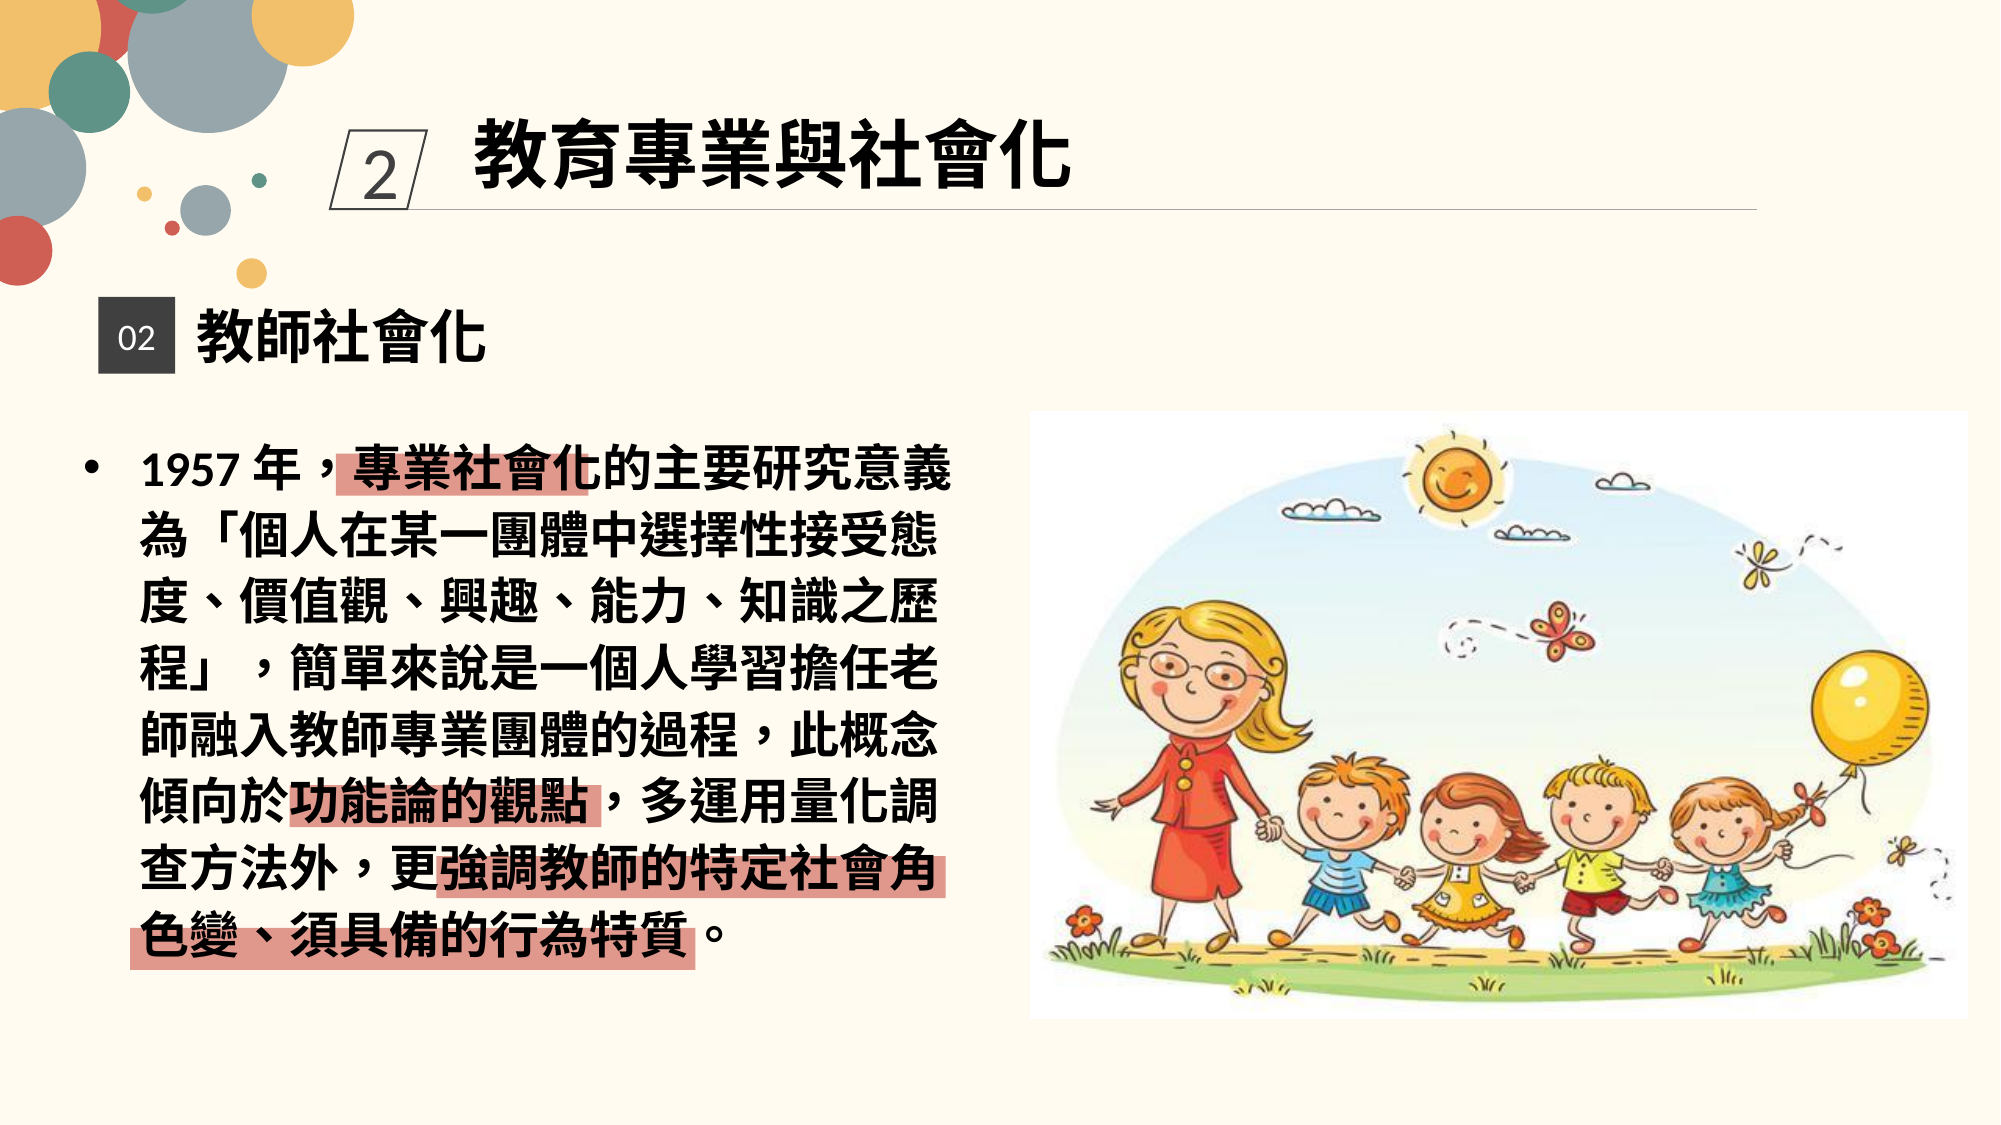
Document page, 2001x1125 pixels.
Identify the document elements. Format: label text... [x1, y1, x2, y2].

text_box 2 [355, 129, 429, 211]
picture [1030, 411, 1968, 1019]
text_box 02 [97, 296, 176, 375]
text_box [0, 0, 355, 289]
text_box 教師社會化 [181, 292, 503, 378]
text_box 1957年，專業社會化的主要研究意義為「個人在某一團體中選擇性接受態度、價值觀、興趣、能力、知識之歷程」，簡單來說是一個人學習擔任老師融入教師專業團體的過程，此概念傾向於功能論的觀點，多運用量化調查方法外，更強調教師的特定社會角色變、須具備的行為特質。 [68, 422, 975, 971]
text_box 教育專業與社會化 [458, 100, 1089, 205]
